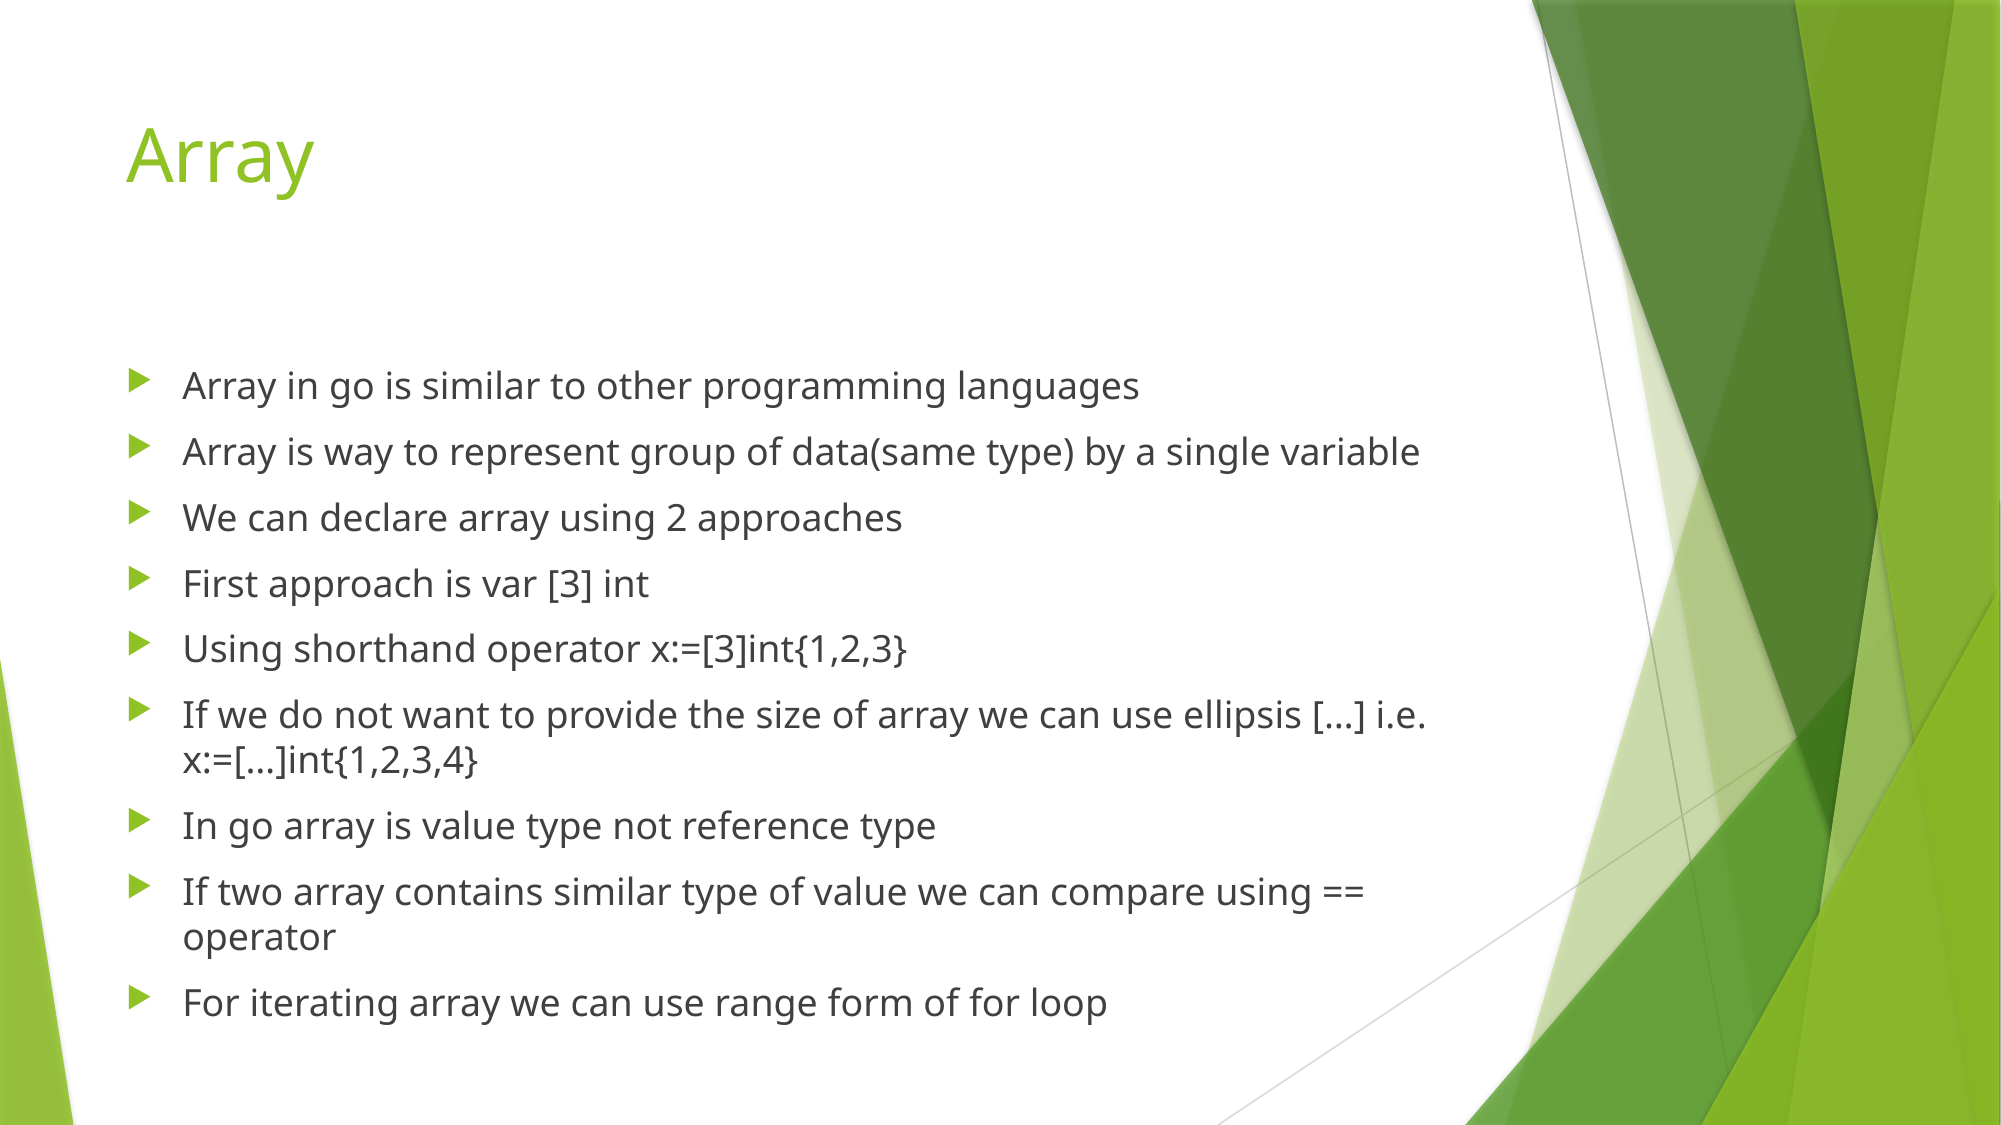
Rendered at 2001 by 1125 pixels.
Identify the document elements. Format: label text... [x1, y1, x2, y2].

list Array in go is similar to other programming languages Array is way to represent group of data(same type) by a single variable We can declare array using 2 approaches First approach is var [3] int Using shorthand operator x:=[3]int{1,2,3} If we do not want to provide the size of array we can use ellipsis […] i.e. x:=[…]int{1,2,3,4} In go array is value type not reference type If two array contains similar type of value we can compare using == operator For iterating array we can use range form of for loop [111, 354, 1522, 992]
title Array [111, 99, 1522, 317]
